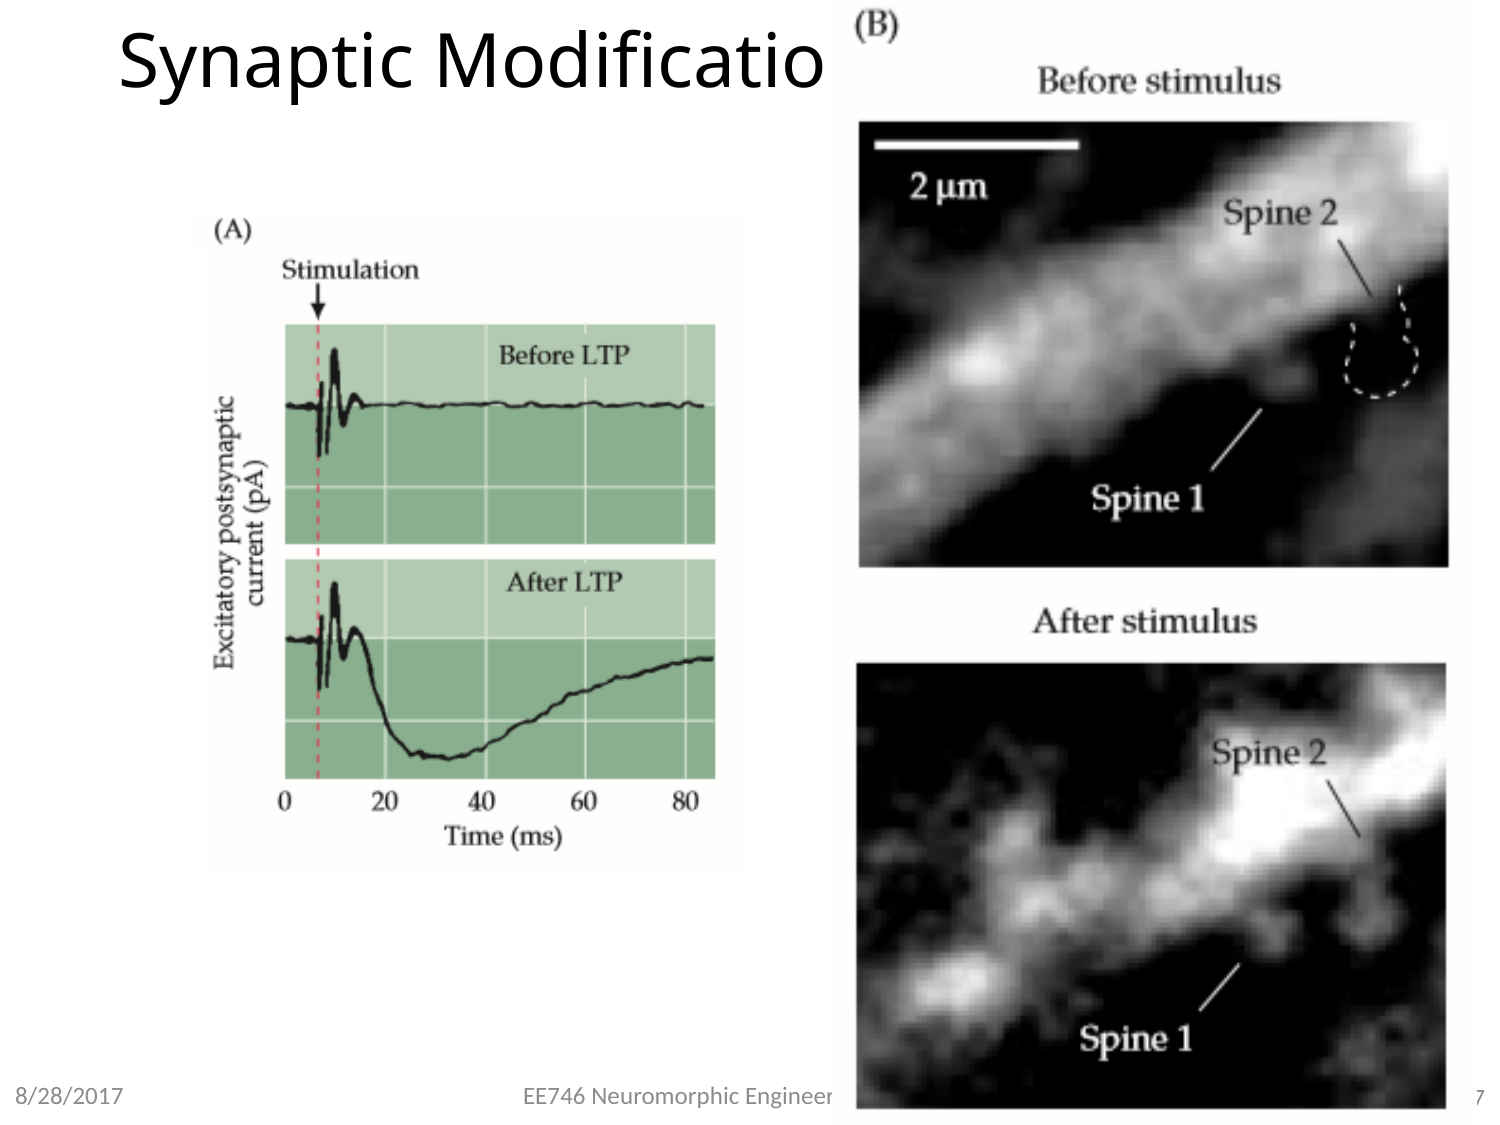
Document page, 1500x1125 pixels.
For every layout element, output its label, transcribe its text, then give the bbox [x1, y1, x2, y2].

picture [832, 0, 1477, 1125]
slide_number 17 [1477, 1066, 1500, 1125]
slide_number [0, 1064, 338, 1124]
picture [189, 217, 746, 878]
title Synaptic Modification [103, 1, 832, 125]
footer EE746 Neuromorphic Engineering U Ganguly [496, 1064, 832, 1124]
